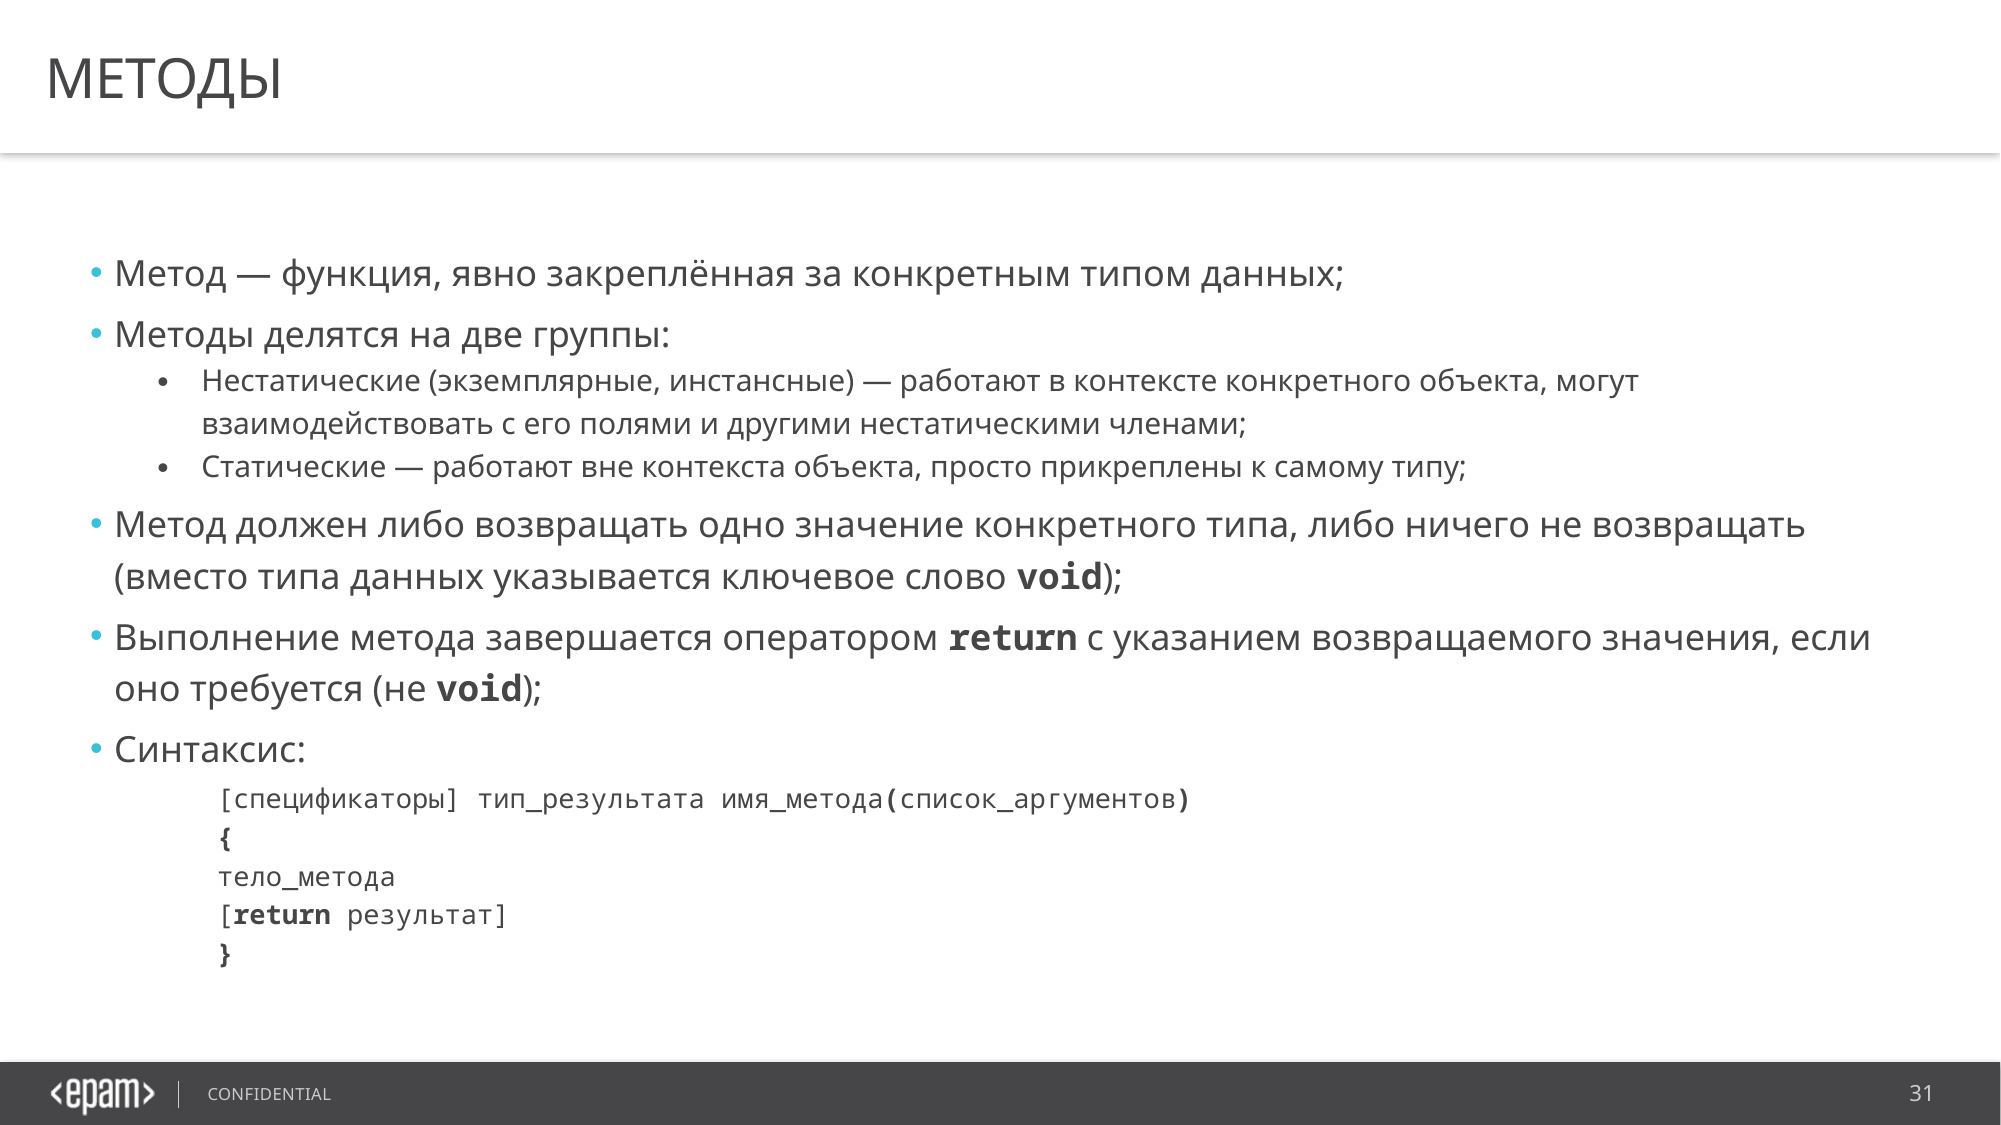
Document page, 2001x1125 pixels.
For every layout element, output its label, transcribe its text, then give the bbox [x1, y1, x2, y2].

picture [50, 1078, 155, 1116]
title Методы [0, 0, 2000, 153]
list Метод — функция, явно закреплённая за конкретным типом данных; Методы делятся на две группы: Нестатические (экземплярные, инстансные) — работают в контексте конкретного объекта, могут взаимодействовать с его полями и другими нестатическими членами; Статические — работают вне контекста объекта, просто прикреплены к самому типу; Метод должен либо возвращать одно значение конкретного типа, либо ничего не возвращать (вместо типа данных указывается ключевое слово void); Выполнение метода завершается оператором return с указанием возвращаемого значения, если оно требуется (не void); Синтаксис: [спецификаторы] тип_результата имя_метода(список_аргументов) { тело_метода [return результат] } [78, 236, 1903, 977]
